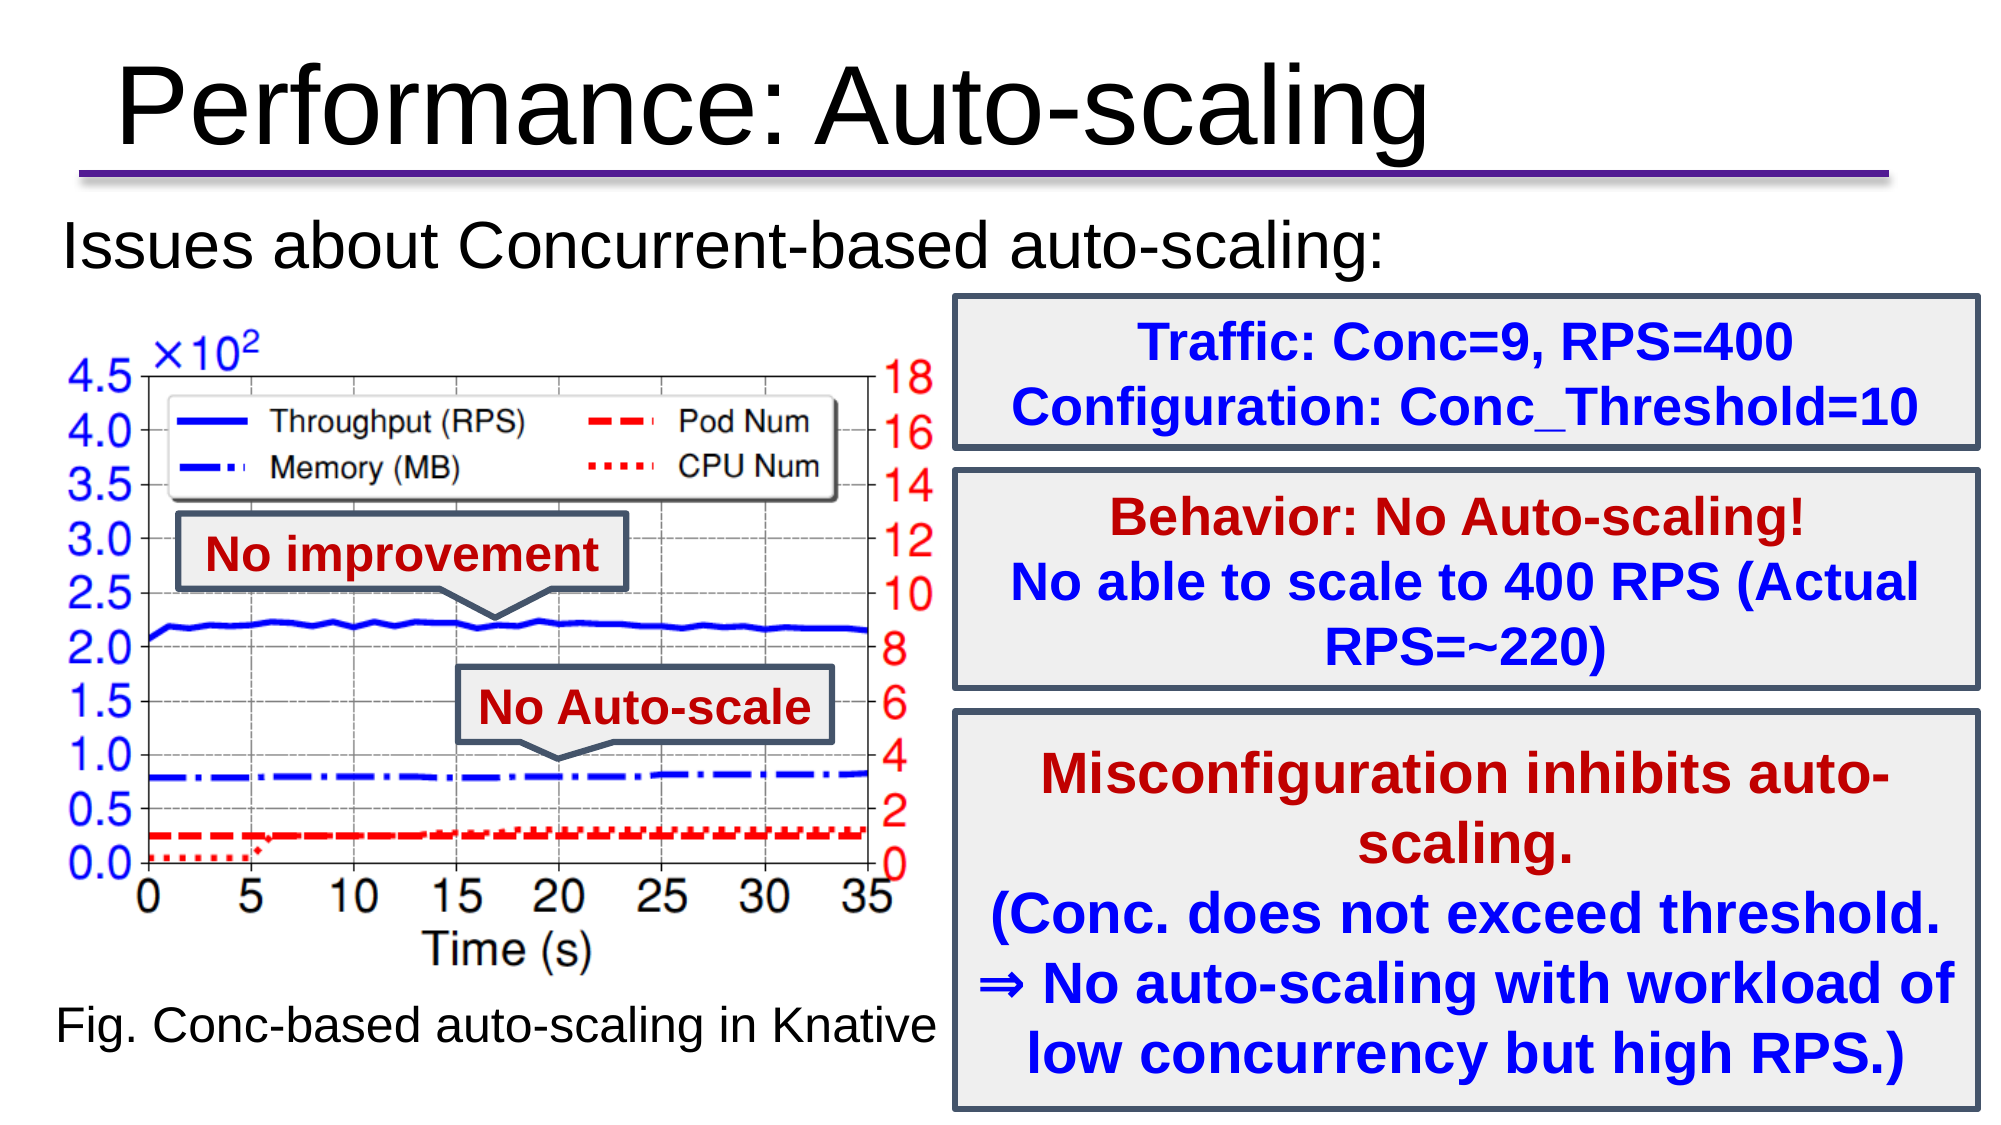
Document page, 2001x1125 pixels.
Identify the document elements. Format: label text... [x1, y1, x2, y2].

picture [53, 308, 941, 998]
text_box Issues about Concurrent-based auto-scaling: [46, 193, 1720, 290]
text_box Misconfiguration inhibits auto-scaling. (Conc. does not exceed threshold. ⇒ No auto-scaling with workload of low concurrency but high RPS.) [954, 711, 1978, 1109]
text_box Traffic: Conc=9, RPS=400 Configuration: Conc_Threshold=10 [954, 295, 1978, 448]
text_box Behavior: No Auto-scaling! No able to scale to 400 RPS (Actual RPS=~220) [954, 470, 1978, 689]
text_box Performance: Auto-scaling [99, 24, 1789, 170]
text_box Fig. Conc-based auto-scaling in Knative [18, 984, 975, 1061]
